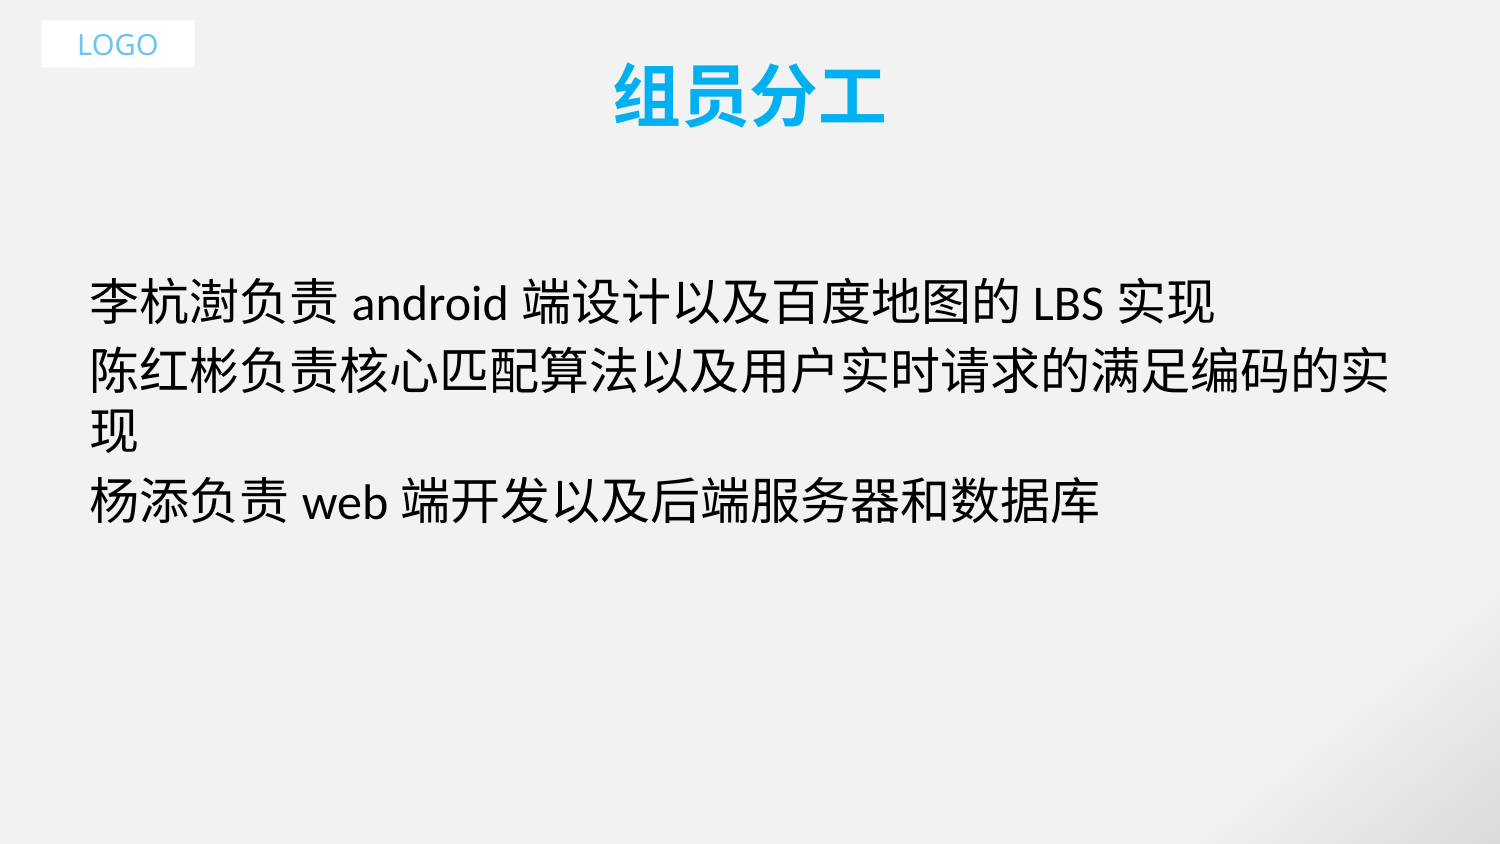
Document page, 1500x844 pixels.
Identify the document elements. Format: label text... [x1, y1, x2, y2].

list 李杭澍负责android端设计以及百度地图的LBS实现 陈红彬负责核心匹配算法以及用户实时请求的满足编码的实现 杨添负责web端开发以及后端服务器和数据库 [75, 262, 1425, 844]
title 组员分工 [75, 45, 1425, 233]
